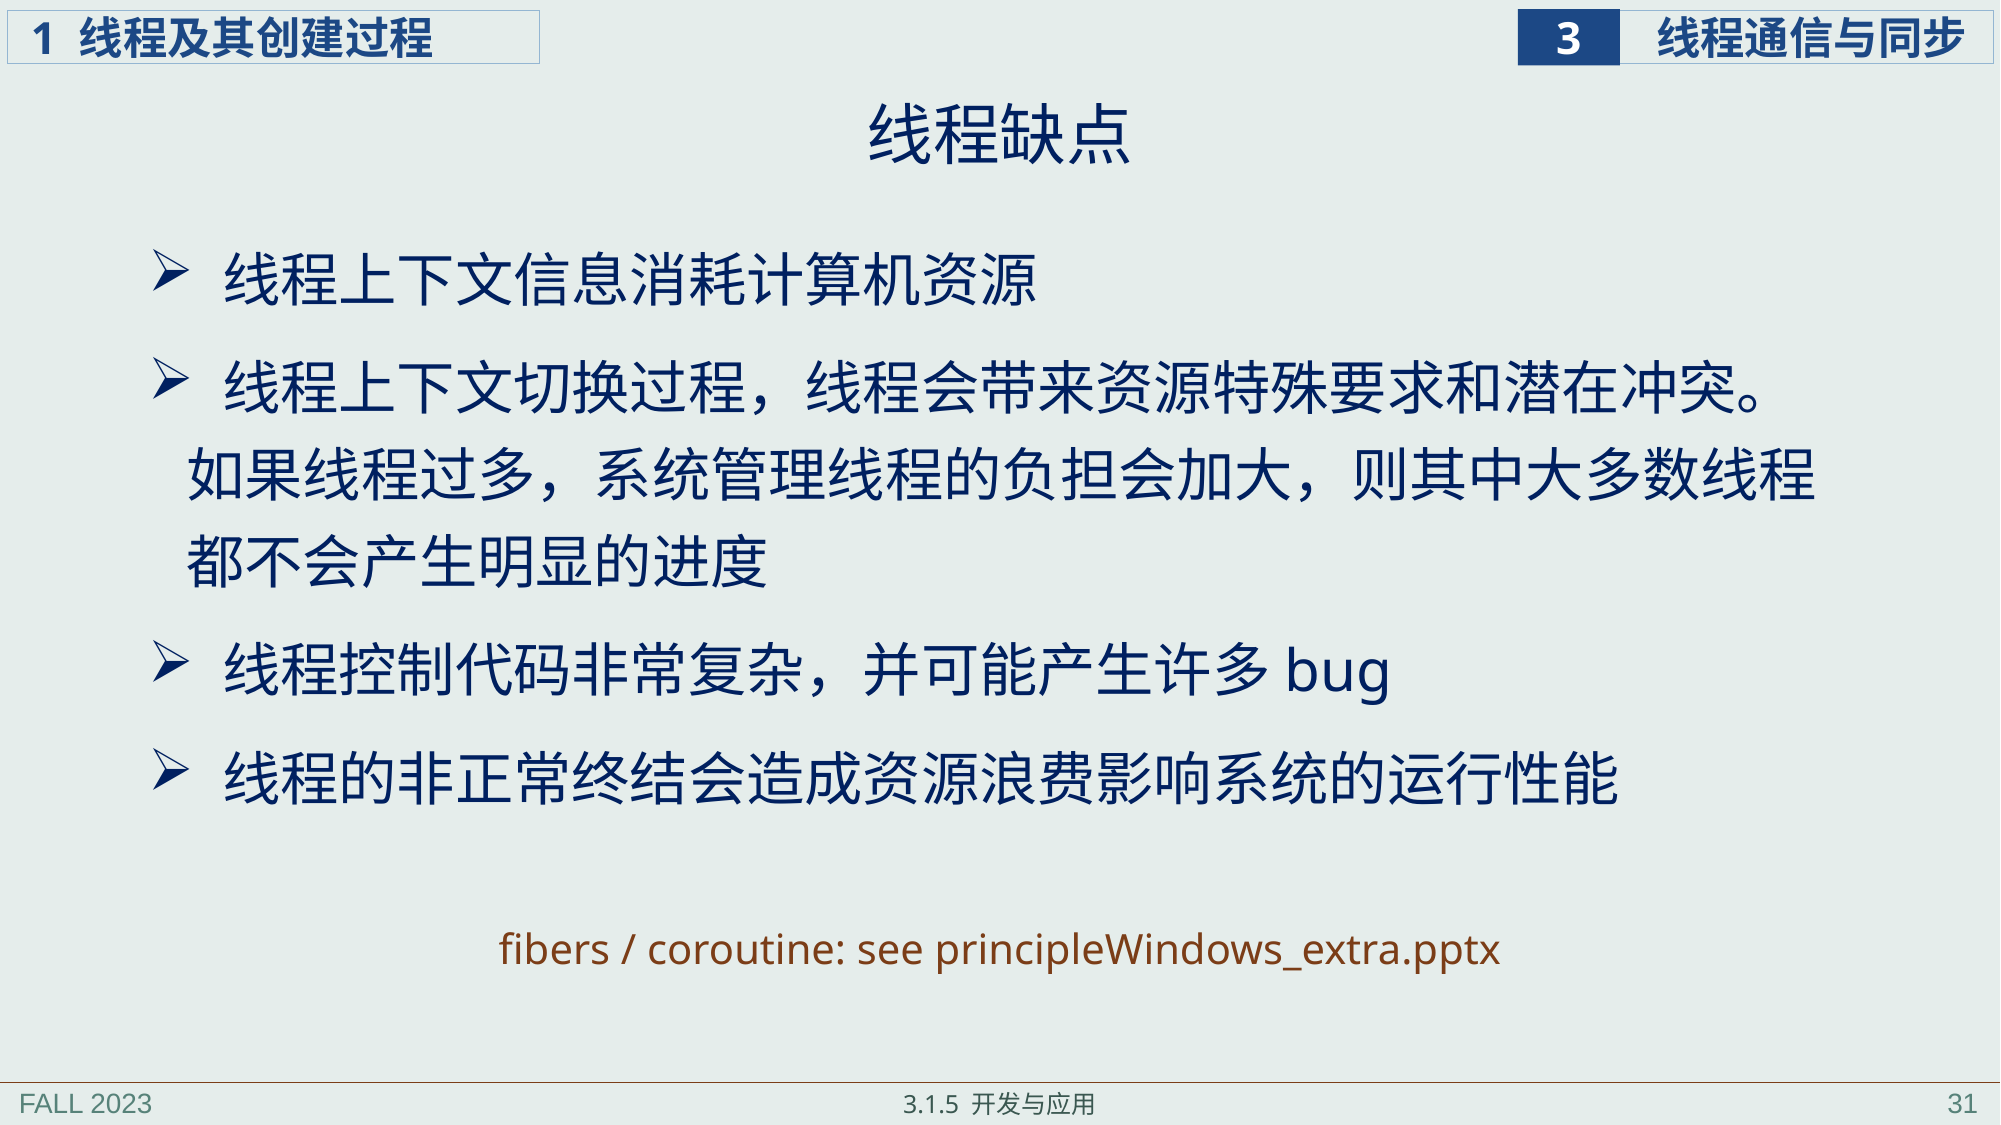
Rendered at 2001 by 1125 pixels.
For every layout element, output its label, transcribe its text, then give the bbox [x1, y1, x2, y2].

list 线程上下文信息消耗计算机资源 线程上下文切换过程，线程会带来资源特殊要求和潜在冲突。如果线程过多，系统管理线程的负担会加大，则其中大多数线程都不会产生明显的进度 线程控制代码非常复杂，并可能产生许多bug 线程的非正常终结会造成资源浪费影响系统的运行性能 [137, 219, 1863, 1061]
text_box fibers / coroutine: see principleWindows_extra.pptx [483, 915, 1517, 980]
title 线程缺点 [137, 80, 1863, 197]
text_box 3.1.5 开发与应用 [249, 1081, 1751, 1125]
